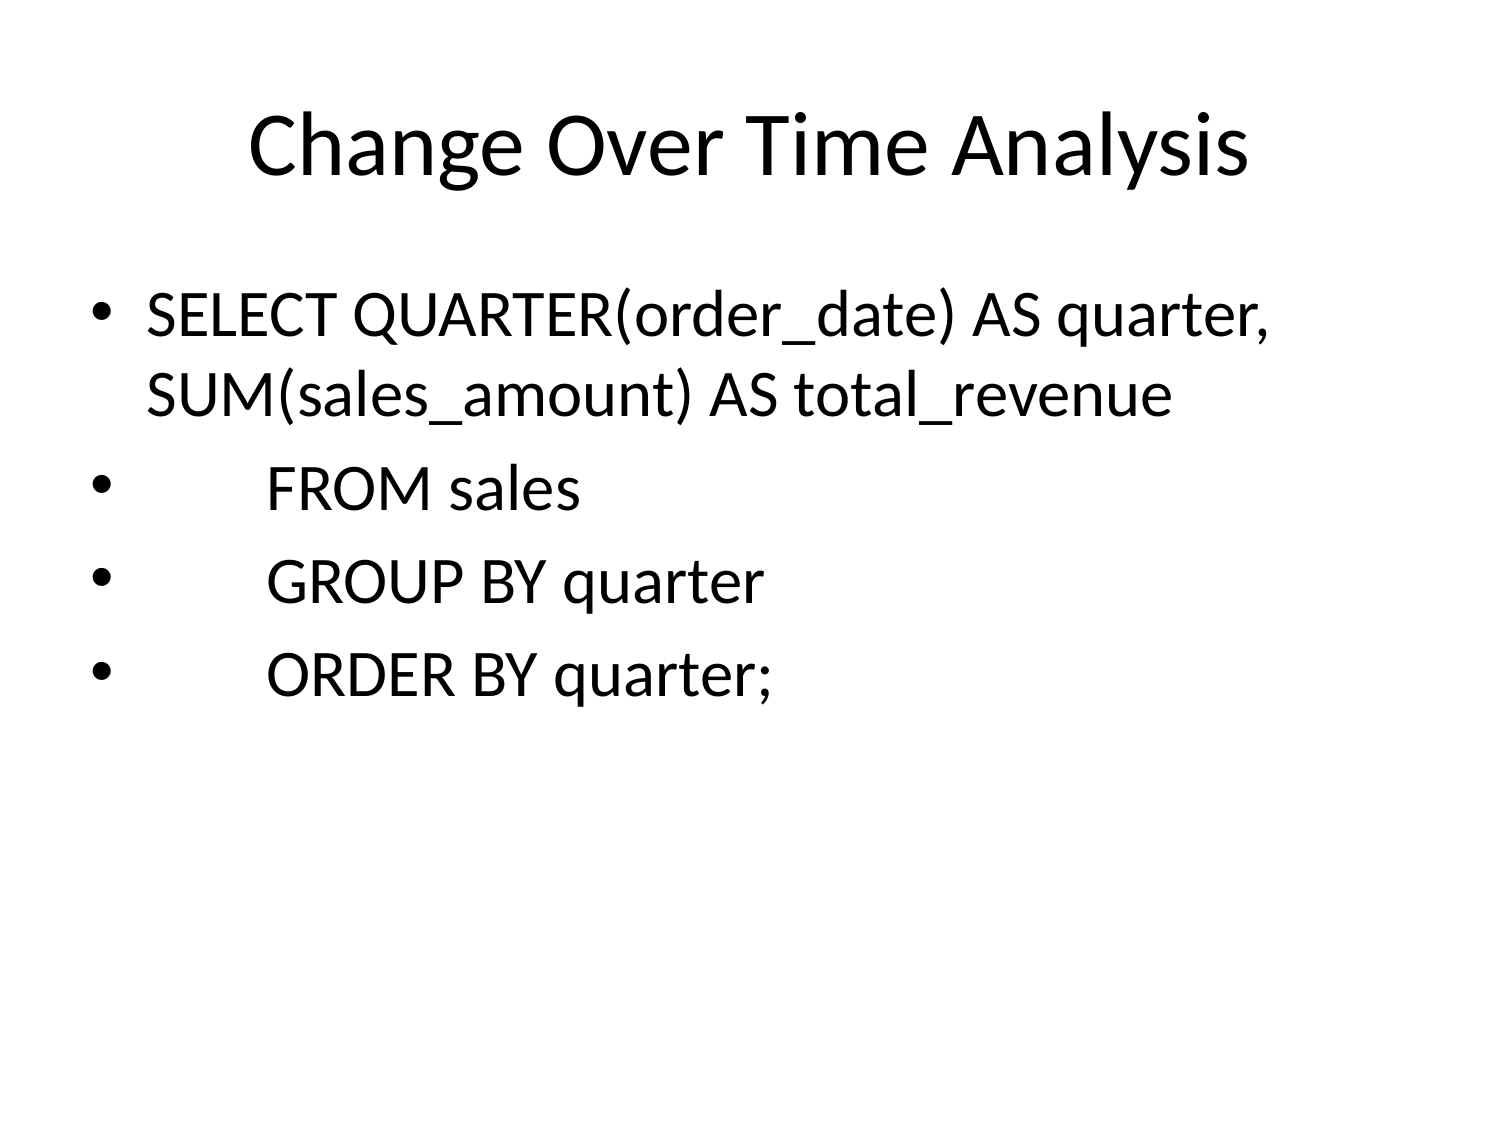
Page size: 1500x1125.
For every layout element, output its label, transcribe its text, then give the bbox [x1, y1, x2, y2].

title Change Over Time Analysis [75, 45, 1425, 233]
list SELECT QUARTER(order_date) AS quarter, SUM(sales_amount) AS total_revenue FROM sales GROUP BY quarter ORDER BY quarter; [75, 262, 1425, 1005]
